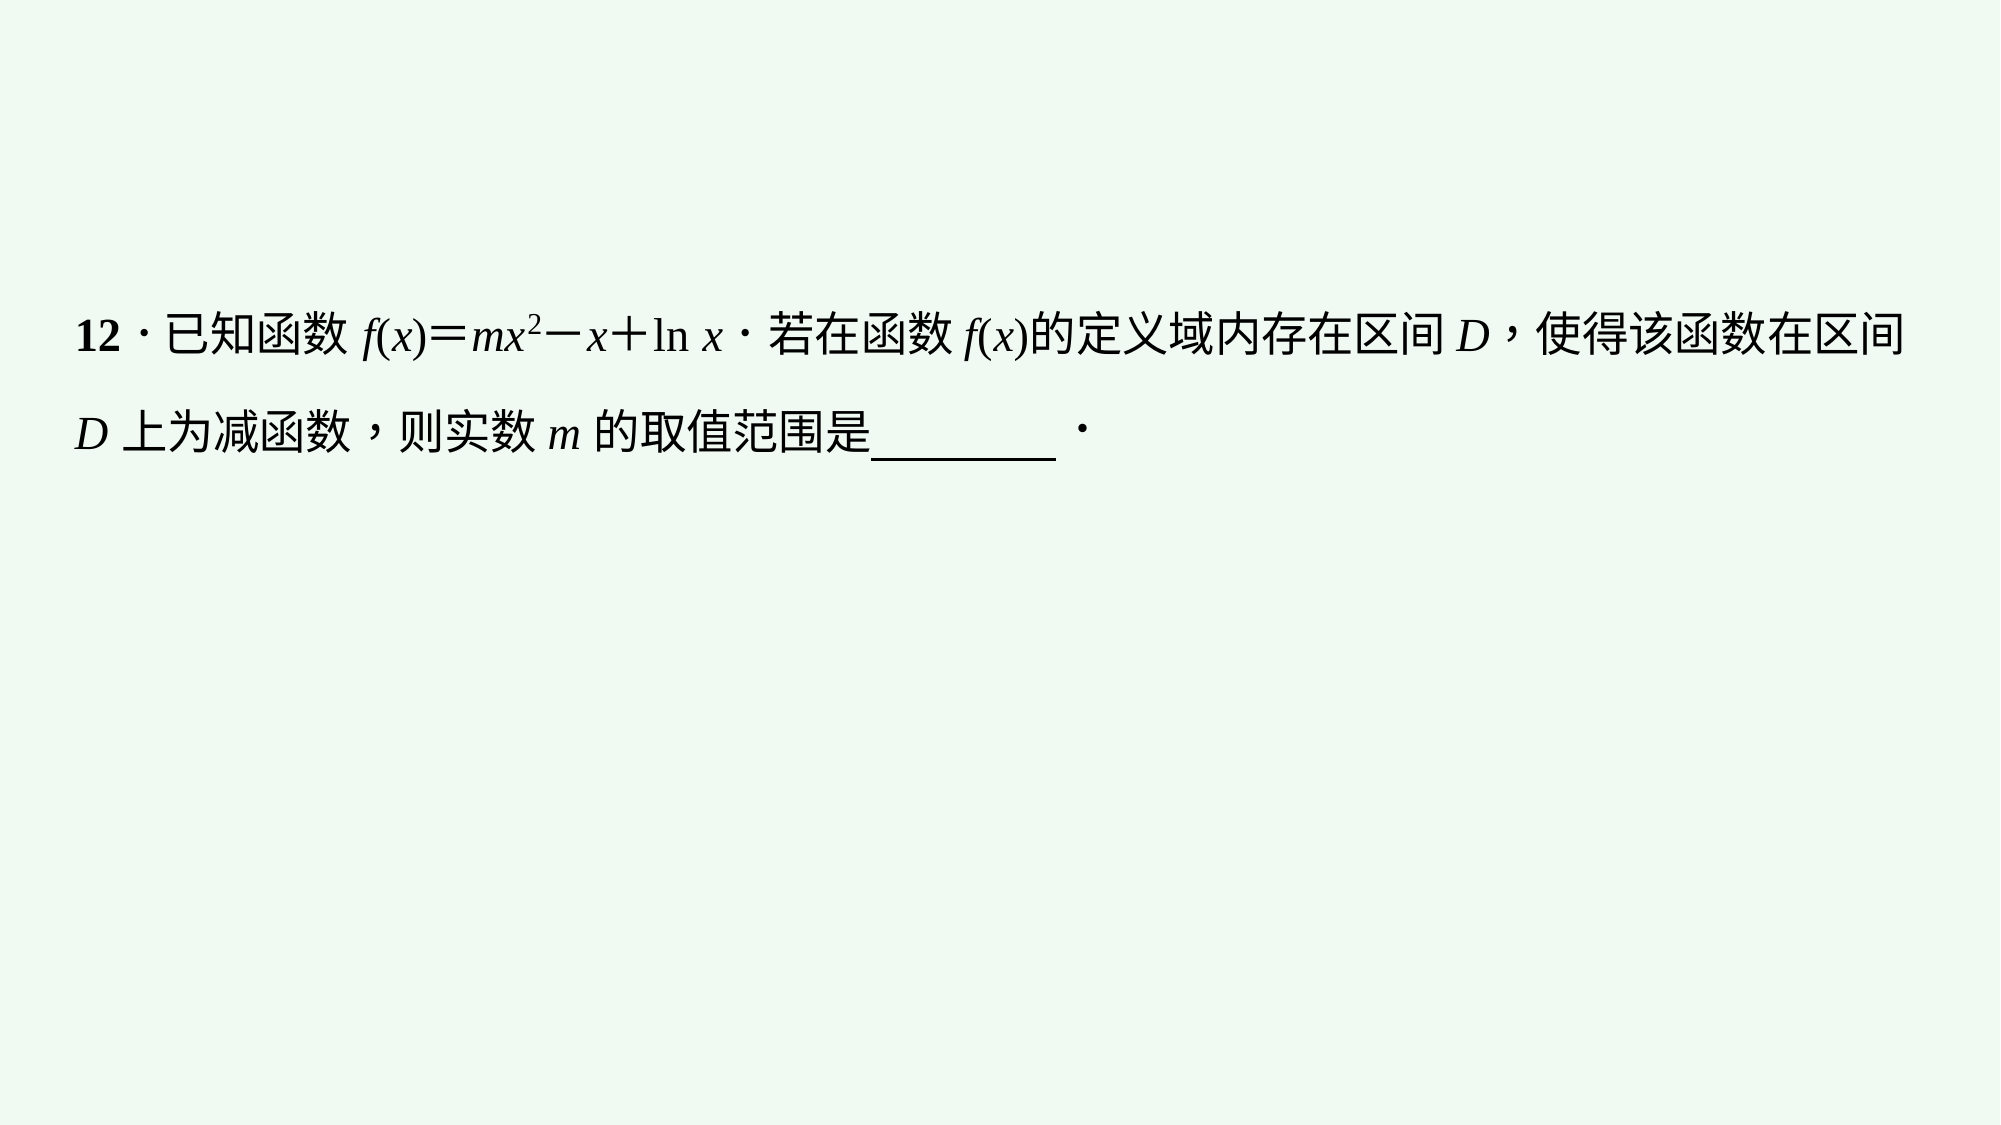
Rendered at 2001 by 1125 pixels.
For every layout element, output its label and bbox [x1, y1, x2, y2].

text_box [74, 303, 1907, 504]
